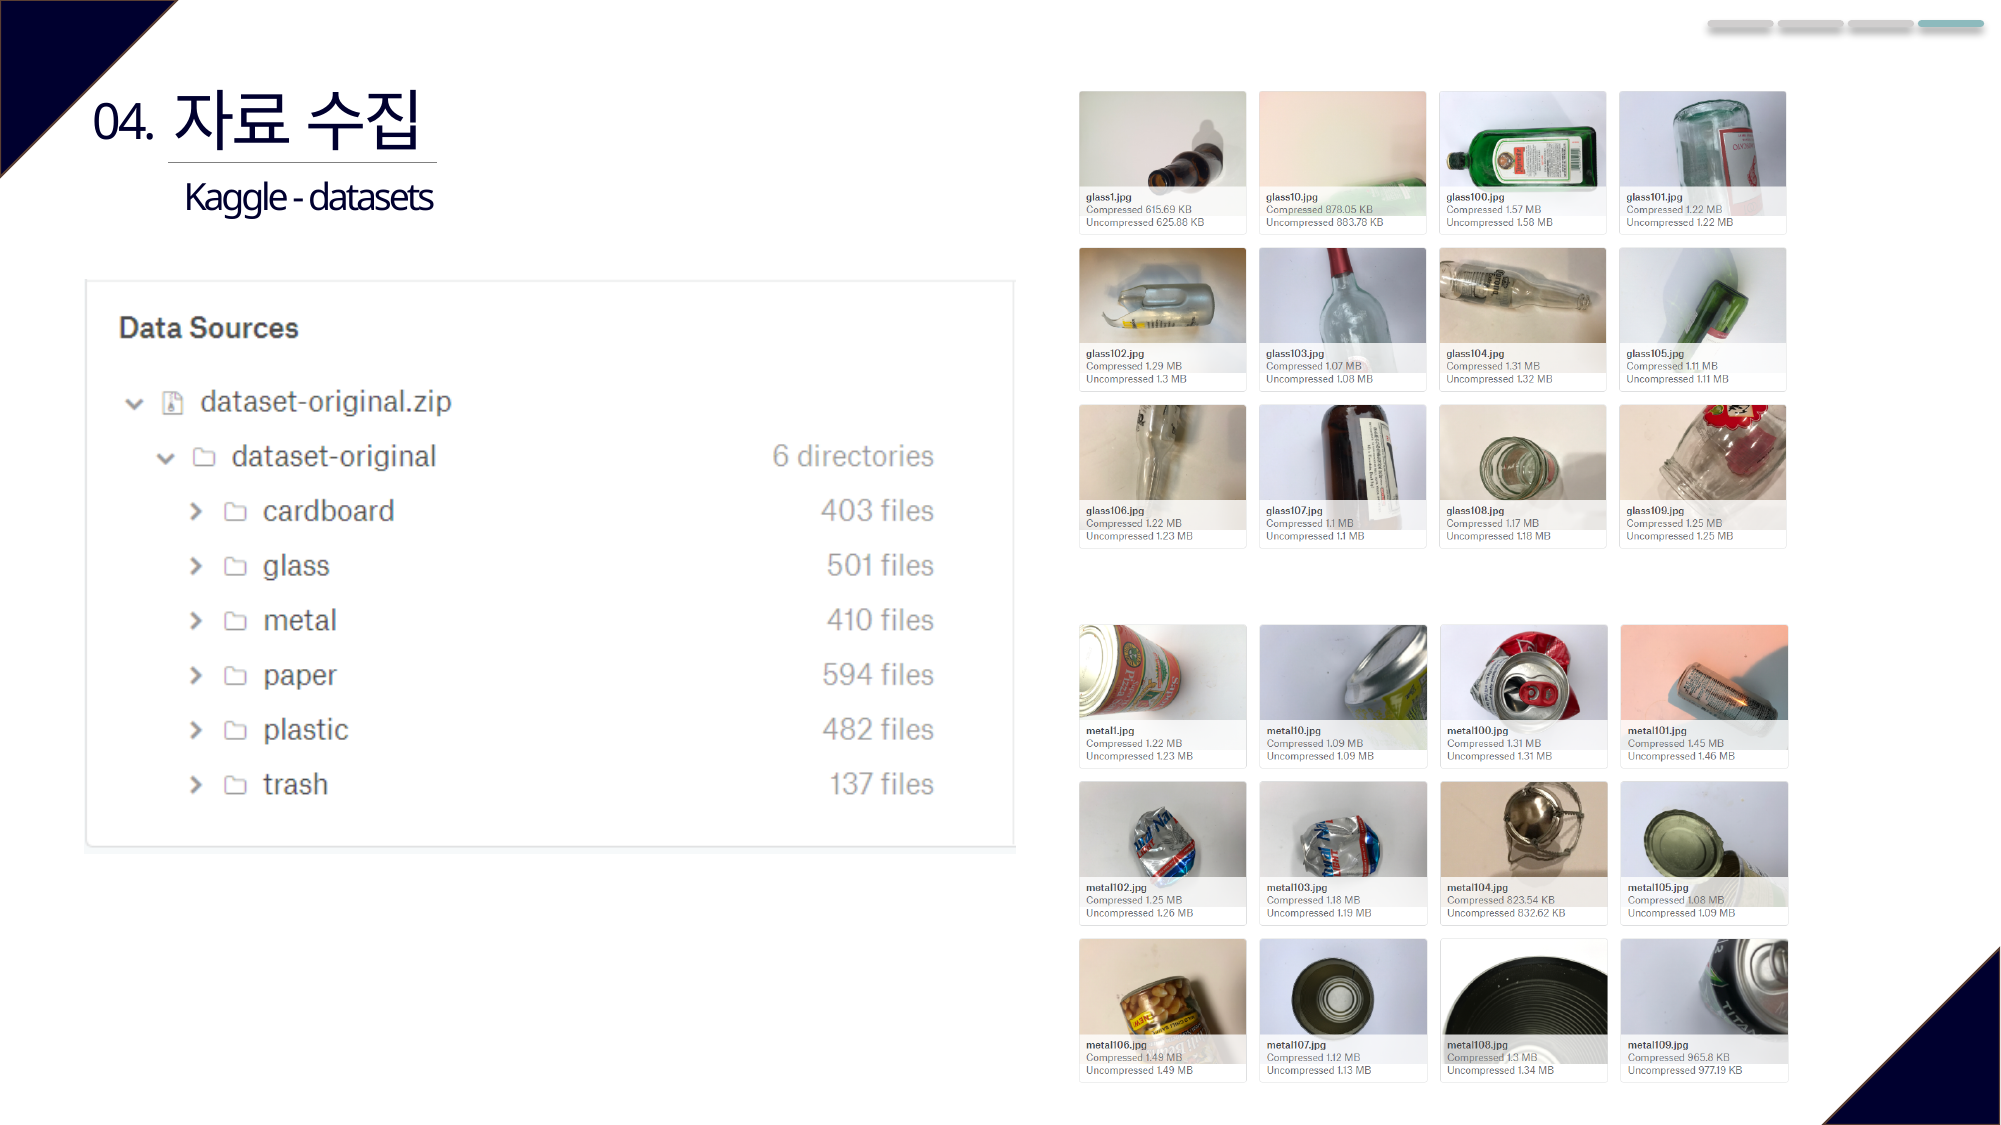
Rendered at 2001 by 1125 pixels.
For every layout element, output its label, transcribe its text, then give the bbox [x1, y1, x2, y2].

text_box Kaggle - datasets [168, 165, 451, 225]
text_box 04. [78, 81, 172, 157]
picture [1076, 614, 1794, 1088]
picture [1071, 81, 1799, 555]
text_box 자료 수집 [158, 71, 440, 167]
picture [84, 279, 1016, 855]
